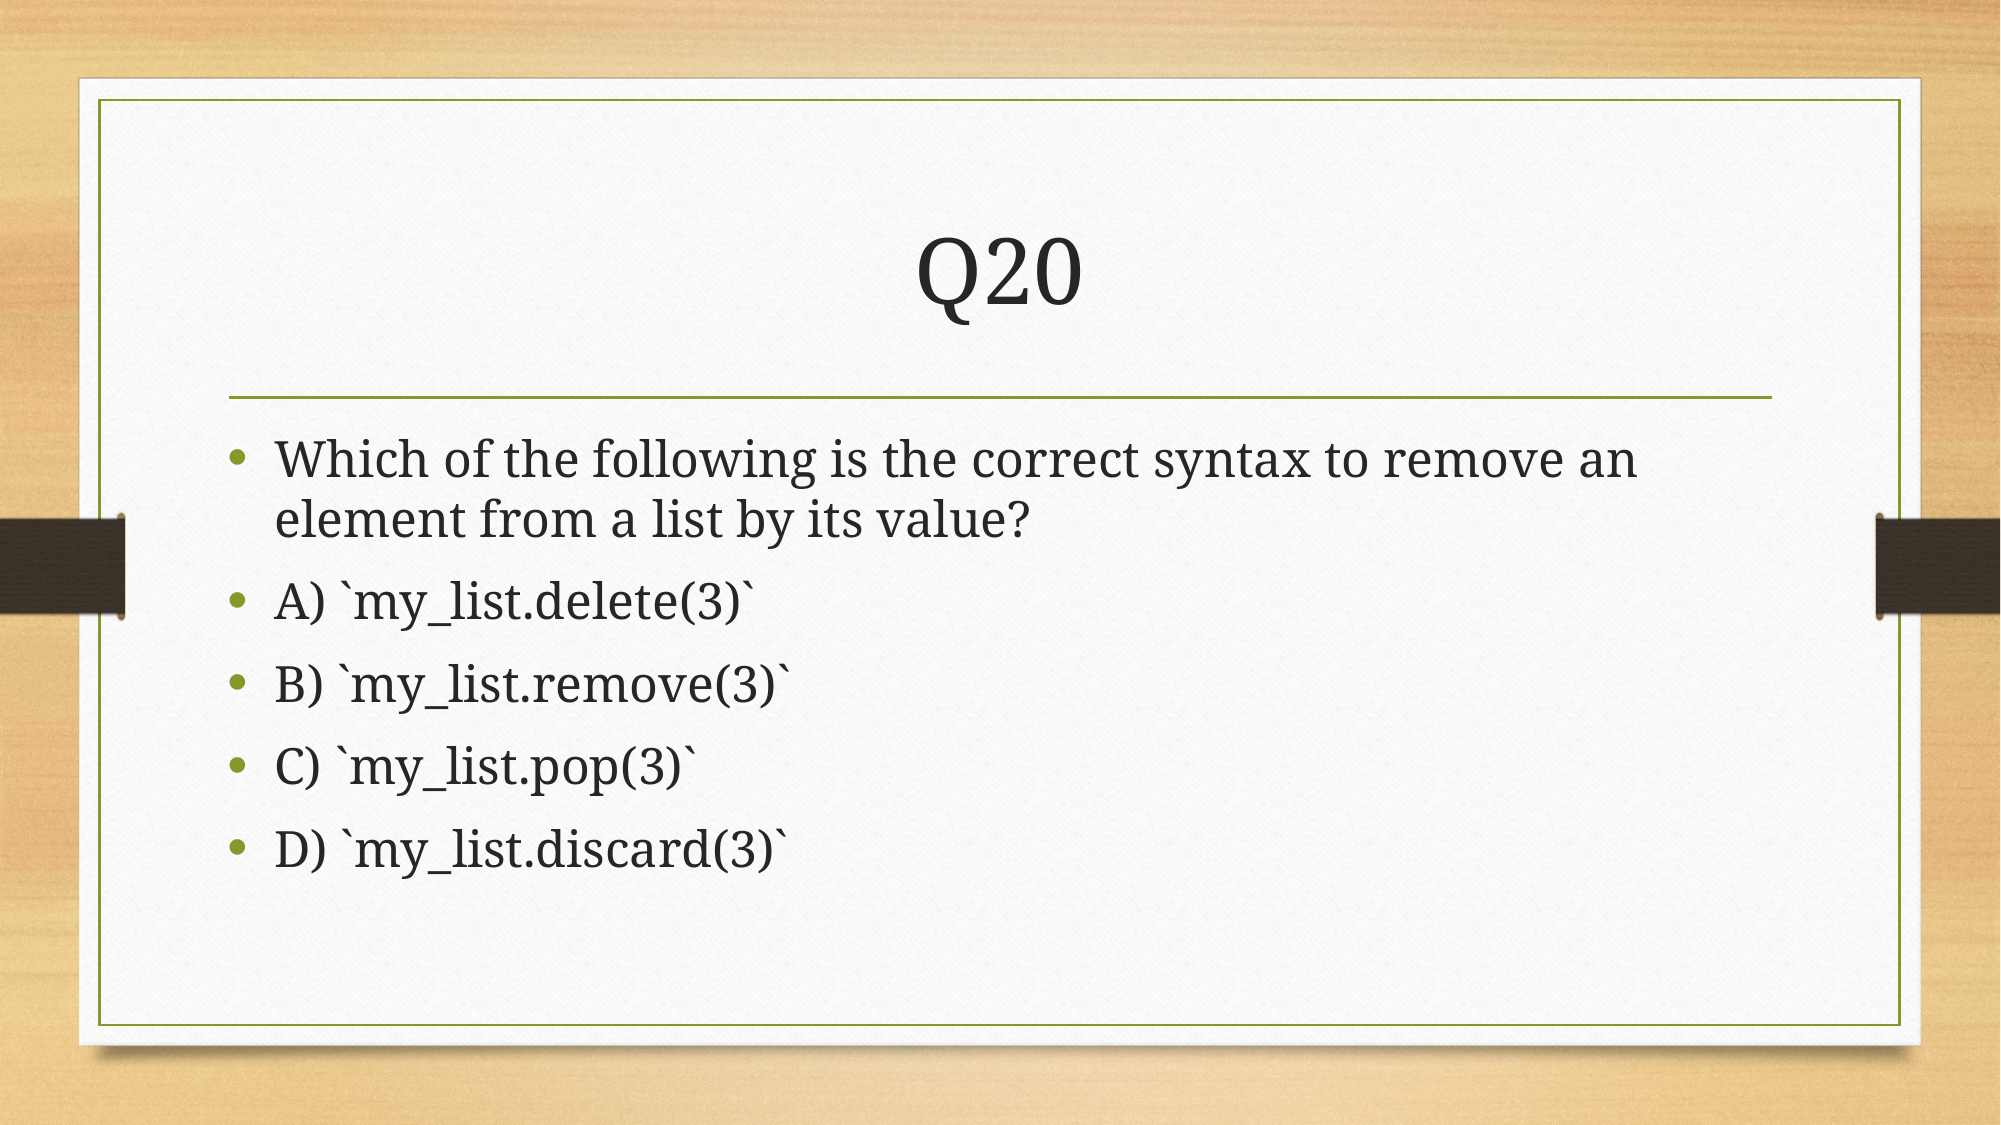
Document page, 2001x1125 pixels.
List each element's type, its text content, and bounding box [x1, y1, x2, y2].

title Q20 [212, 161, 1788, 375]
list Which of the following is the correct syntax to remove an element from a list by its value? A) `my_list.delete(3)` B) `my_list.remove(3)` C) `my_list.pop(3)` D) `my_list.discard(3)` [212, 419, 1788, 964]
picture [0, 0, 2001, 1125]
